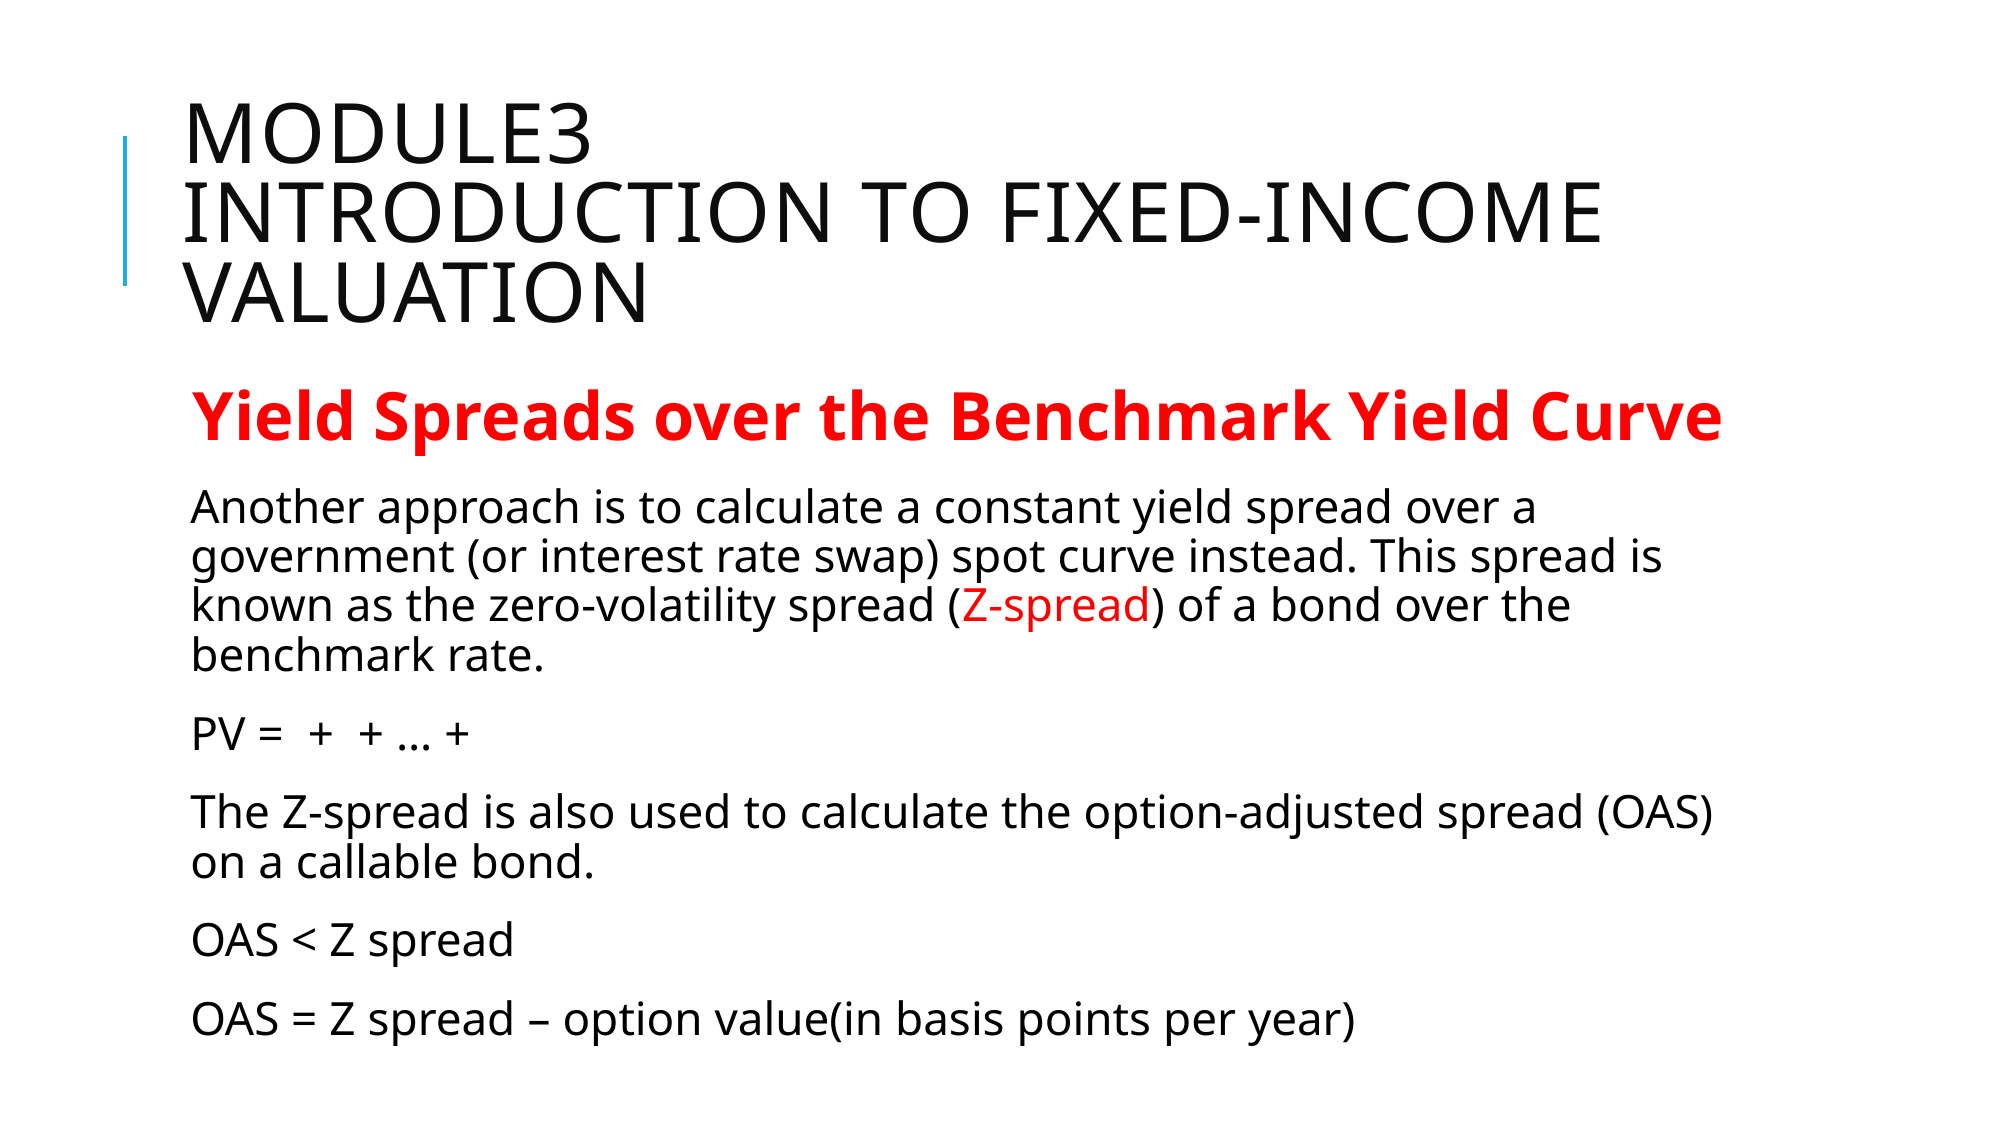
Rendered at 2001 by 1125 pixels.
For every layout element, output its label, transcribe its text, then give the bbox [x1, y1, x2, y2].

title Module3 Introduction to fixed-income valuation [168, 96, 1763, 342]
